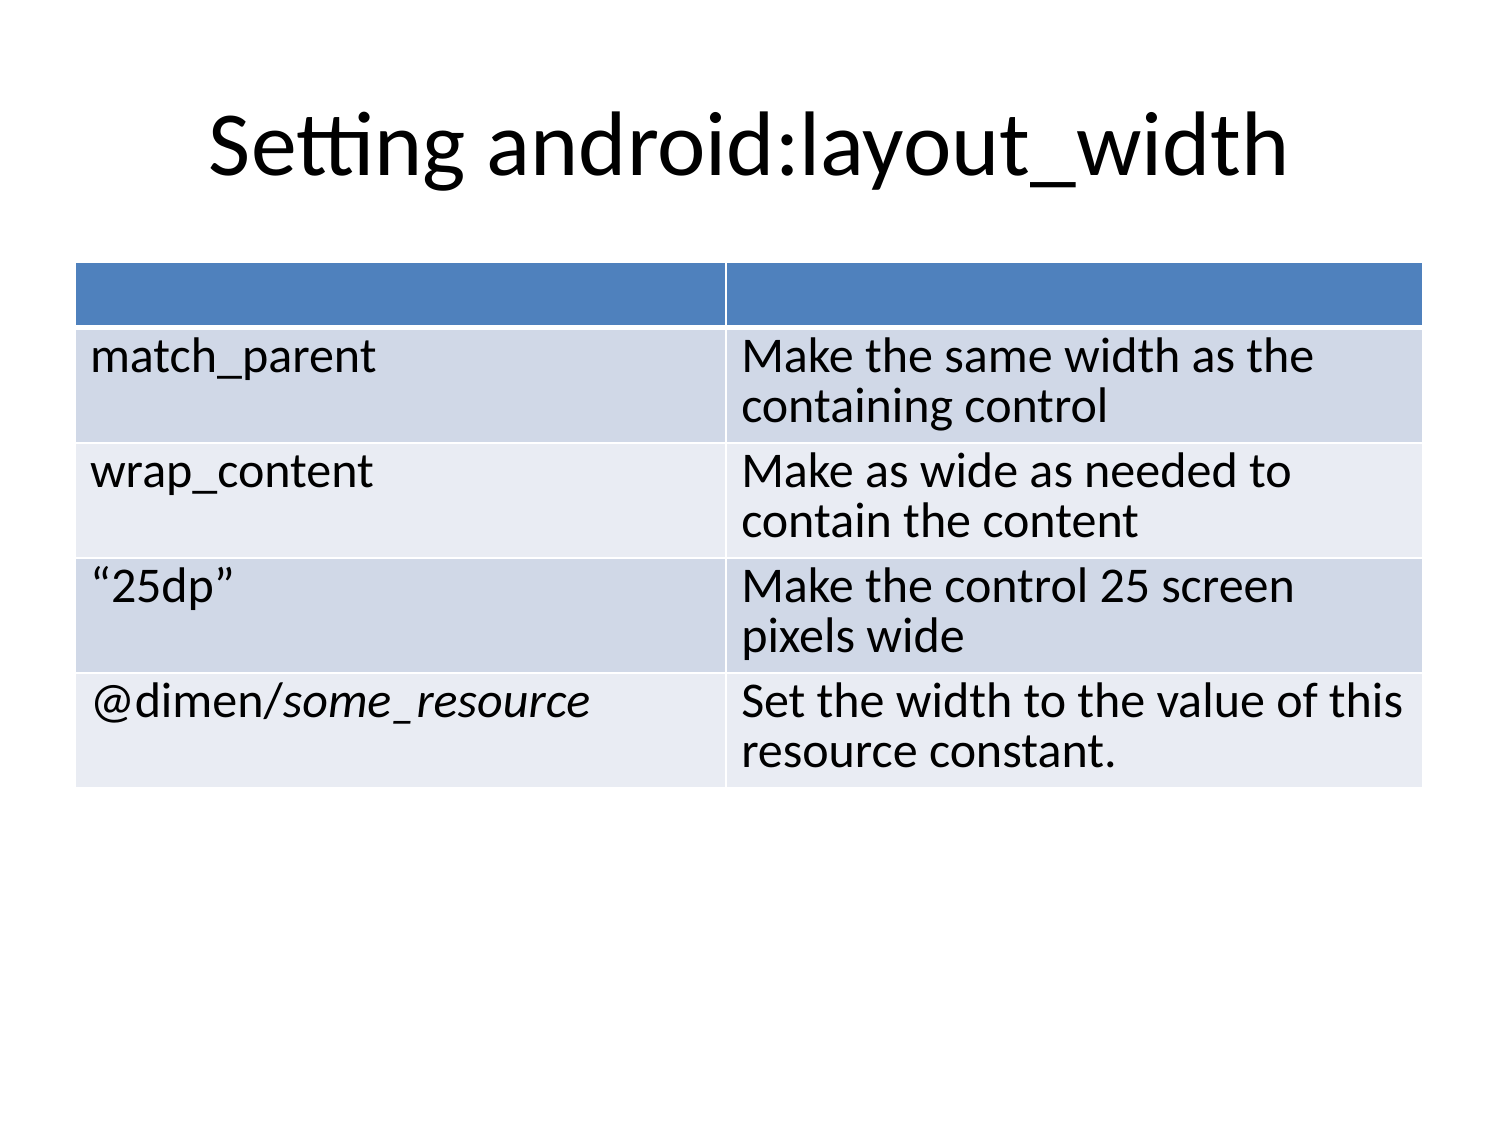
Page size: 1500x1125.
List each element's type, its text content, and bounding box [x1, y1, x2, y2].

table_cell Make the control 25 screen pixels wide [727, 559, 1422, 672]
table_header [727, 263, 1422, 325]
title Setting android:layout_width [75, 45, 1425, 233]
table_cell Make as wide as needed to contain the content [727, 444, 1422, 557]
table_cell “25dp” [76, 559, 725, 672]
table_cell @dimen/some_resource [76, 674, 725, 787]
table_cell match_parent [76, 330, 725, 442]
table_header [76, 263, 725, 325]
table_cell Make the same width as the containing control [727, 330, 1422, 442]
table_cell wrap_content [76, 444, 725, 557]
table_cell Set the width to the value of this resource constant. [727, 674, 1422, 787]
